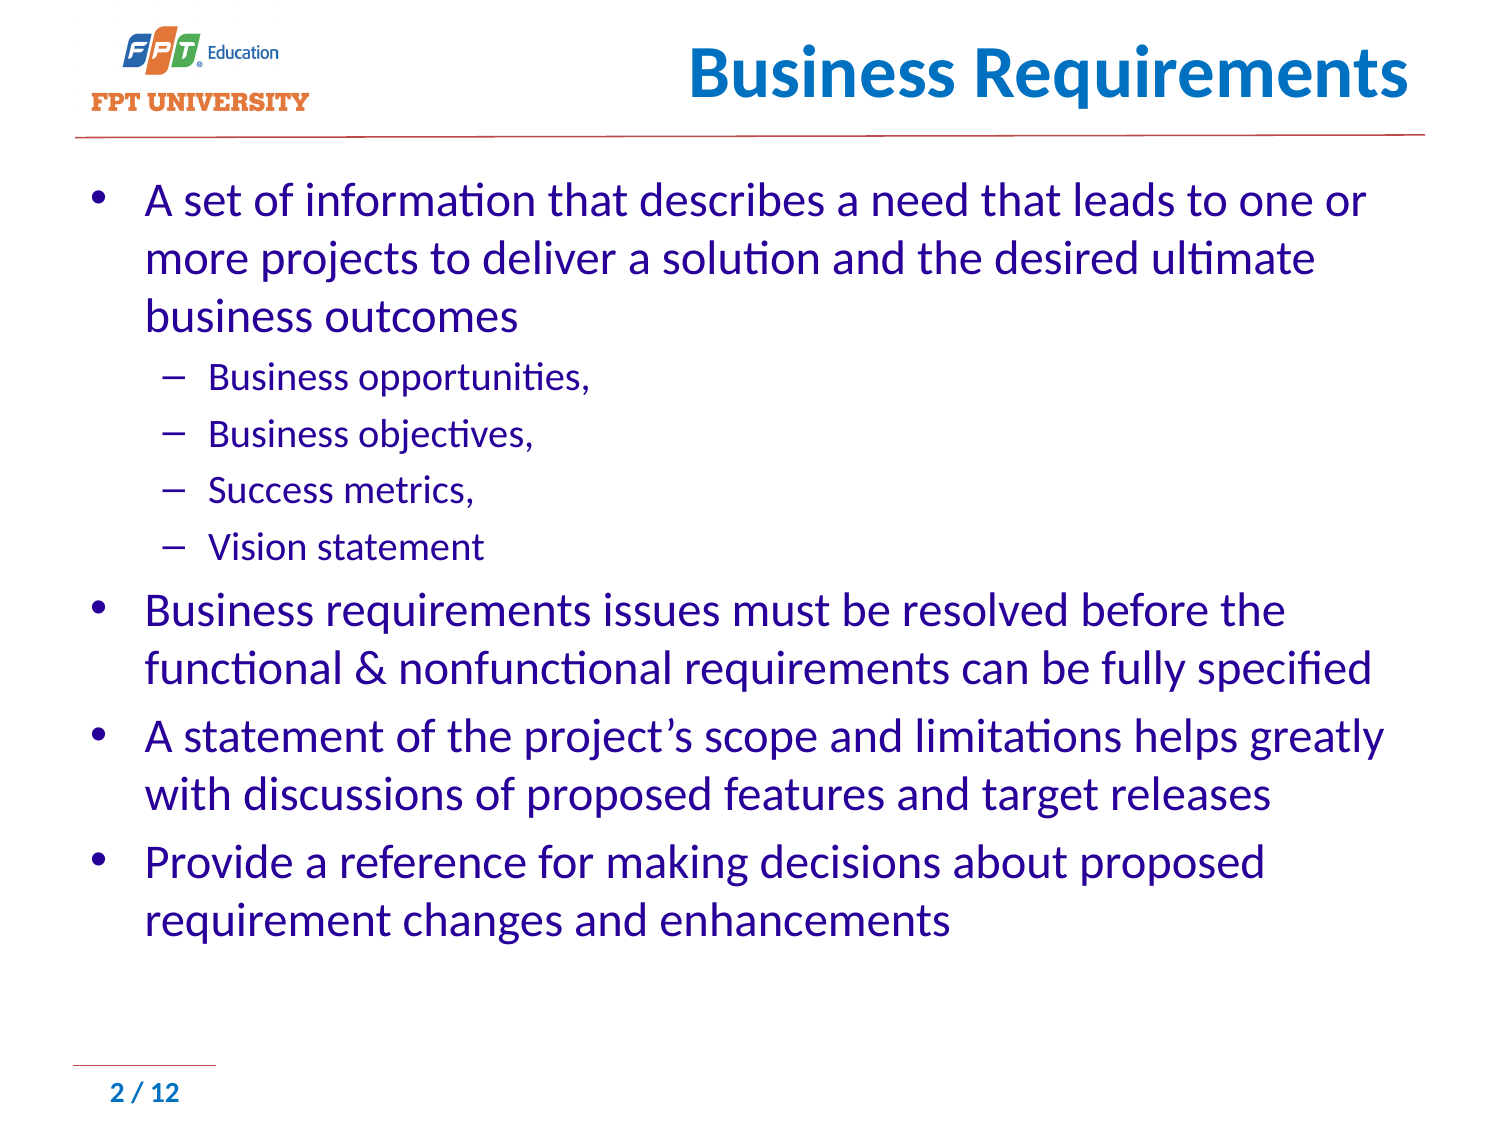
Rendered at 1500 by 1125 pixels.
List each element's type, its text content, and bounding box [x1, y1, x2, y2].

title Business Requirements [315, 0, 1425, 135]
picture [77, 2, 315, 133]
list A set of information that describes a need that leads to one or more projects to deliver a solution and the desired ultimate business outcomes Business opportunities, Business objectives, Success metrics, Vision statement Business requirements issues must be resolved before the functional & nonfunctional requirements can be fully specified A statement of the project’s scope and limitations helps greatly with discussions of proposed features and target releases Provide a reference for making decisions about proposed requirement changes and enhancements [75, 160, 1425, 1058]
